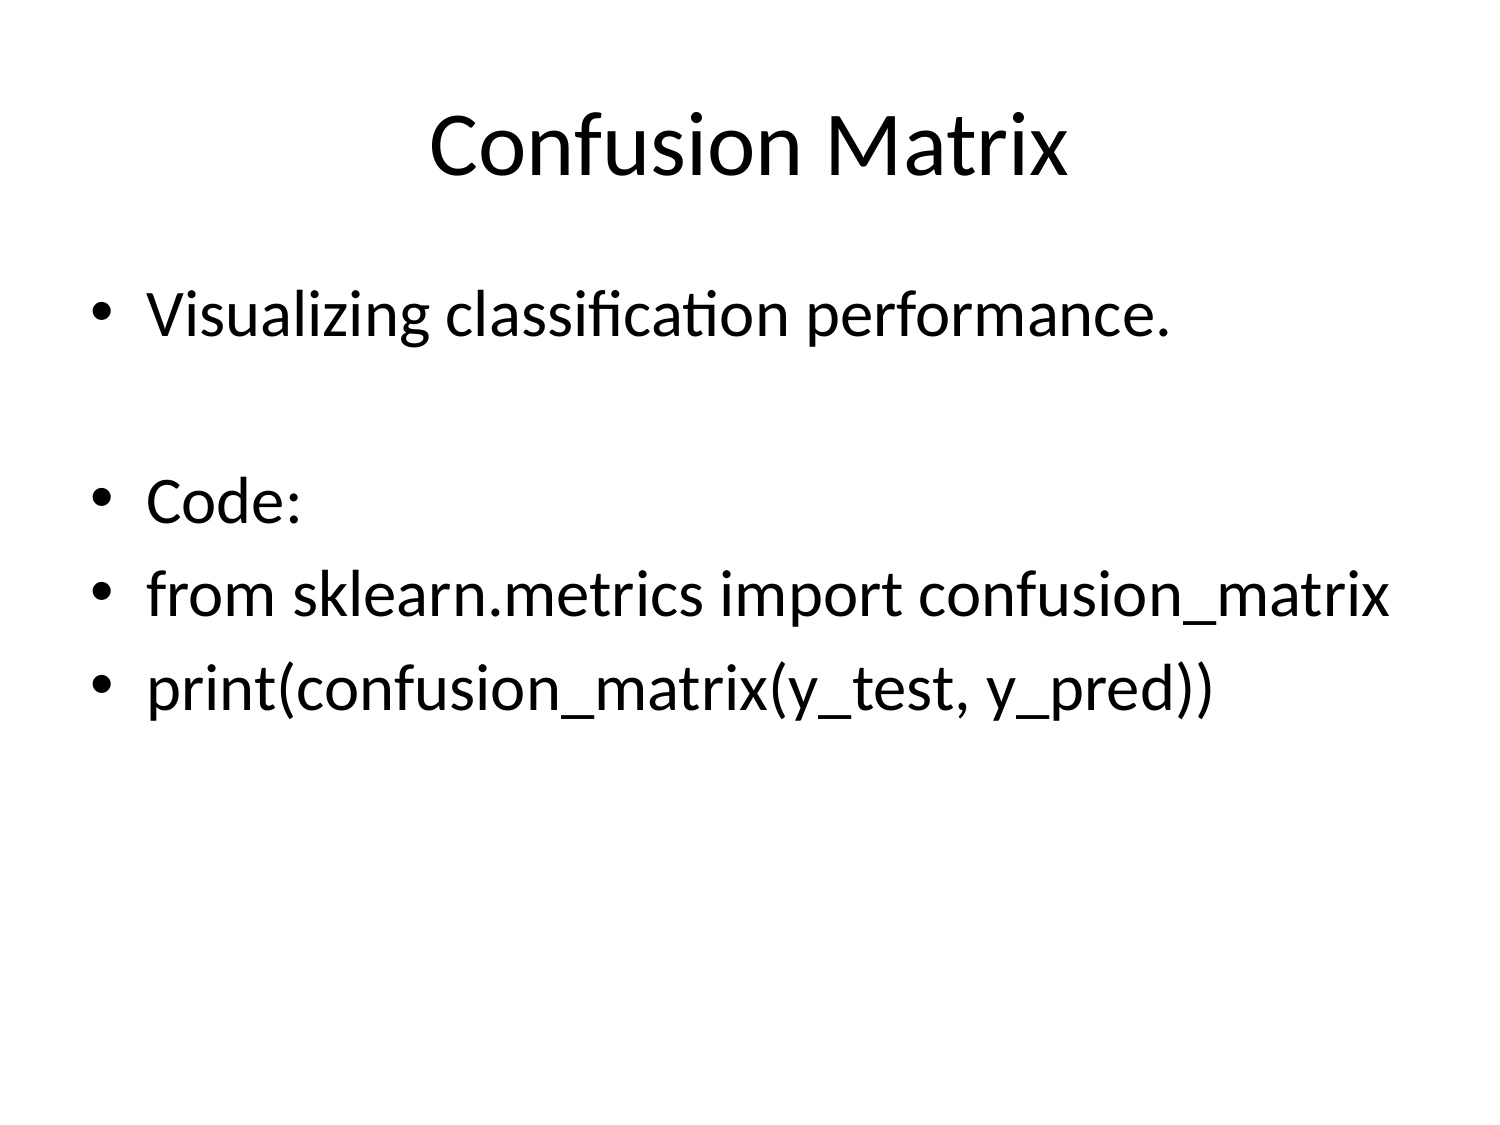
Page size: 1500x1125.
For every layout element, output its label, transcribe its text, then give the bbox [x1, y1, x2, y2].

title Confusion Matrix [75, 45, 1425, 233]
list Visualizing classification performance. Code: from sklearn.metrics import confusion_matrix print(confusion_matrix(y_test, y_pred)) [75, 262, 1425, 1005]
